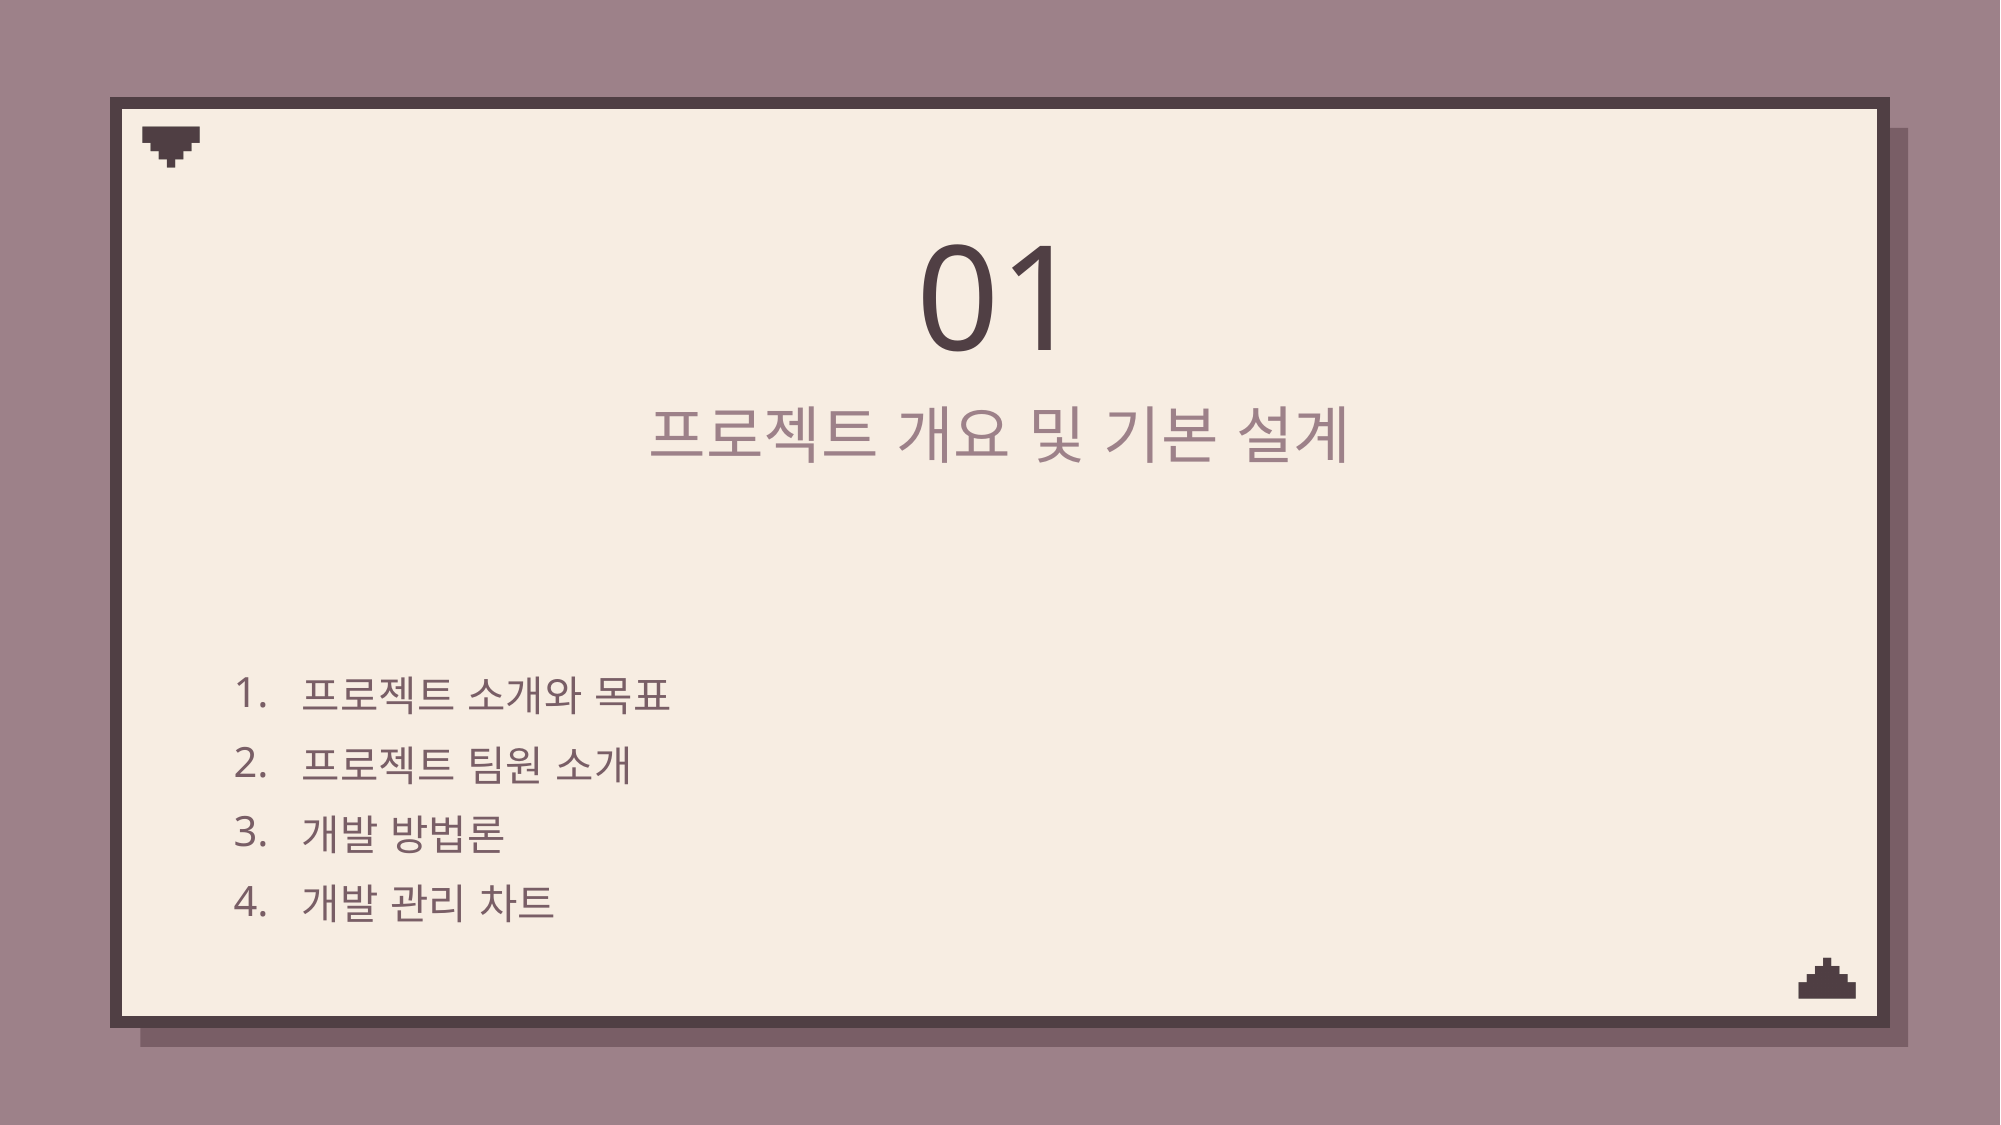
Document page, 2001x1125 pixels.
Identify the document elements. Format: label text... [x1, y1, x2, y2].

table_cell 4. [215, 864, 287, 933]
text_box 01 [901, 196, 1099, 387]
table_cell 2. [215, 725, 287, 794]
table_cell 개발 관리 차트 [287, 864, 930, 933]
table_header 프로젝트 소개와 목표 [287, 656, 930, 725]
text_box [139, 126, 1910, 1048]
picture [125, 102, 216, 193]
table_cell 개발 방법론 [287, 794, 930, 864]
picture [1781, 932, 1872, 1023]
text_box [114, 101, 1885, 1024]
table_header 1. [215, 656, 287, 725]
text_box 프로젝트 개요 및 기본 설계 [633, 388, 1367, 479]
table_cell 3. [215, 794, 287, 864]
table_cell 프로젝트 팀원 소개 [287, 725, 930, 794]
